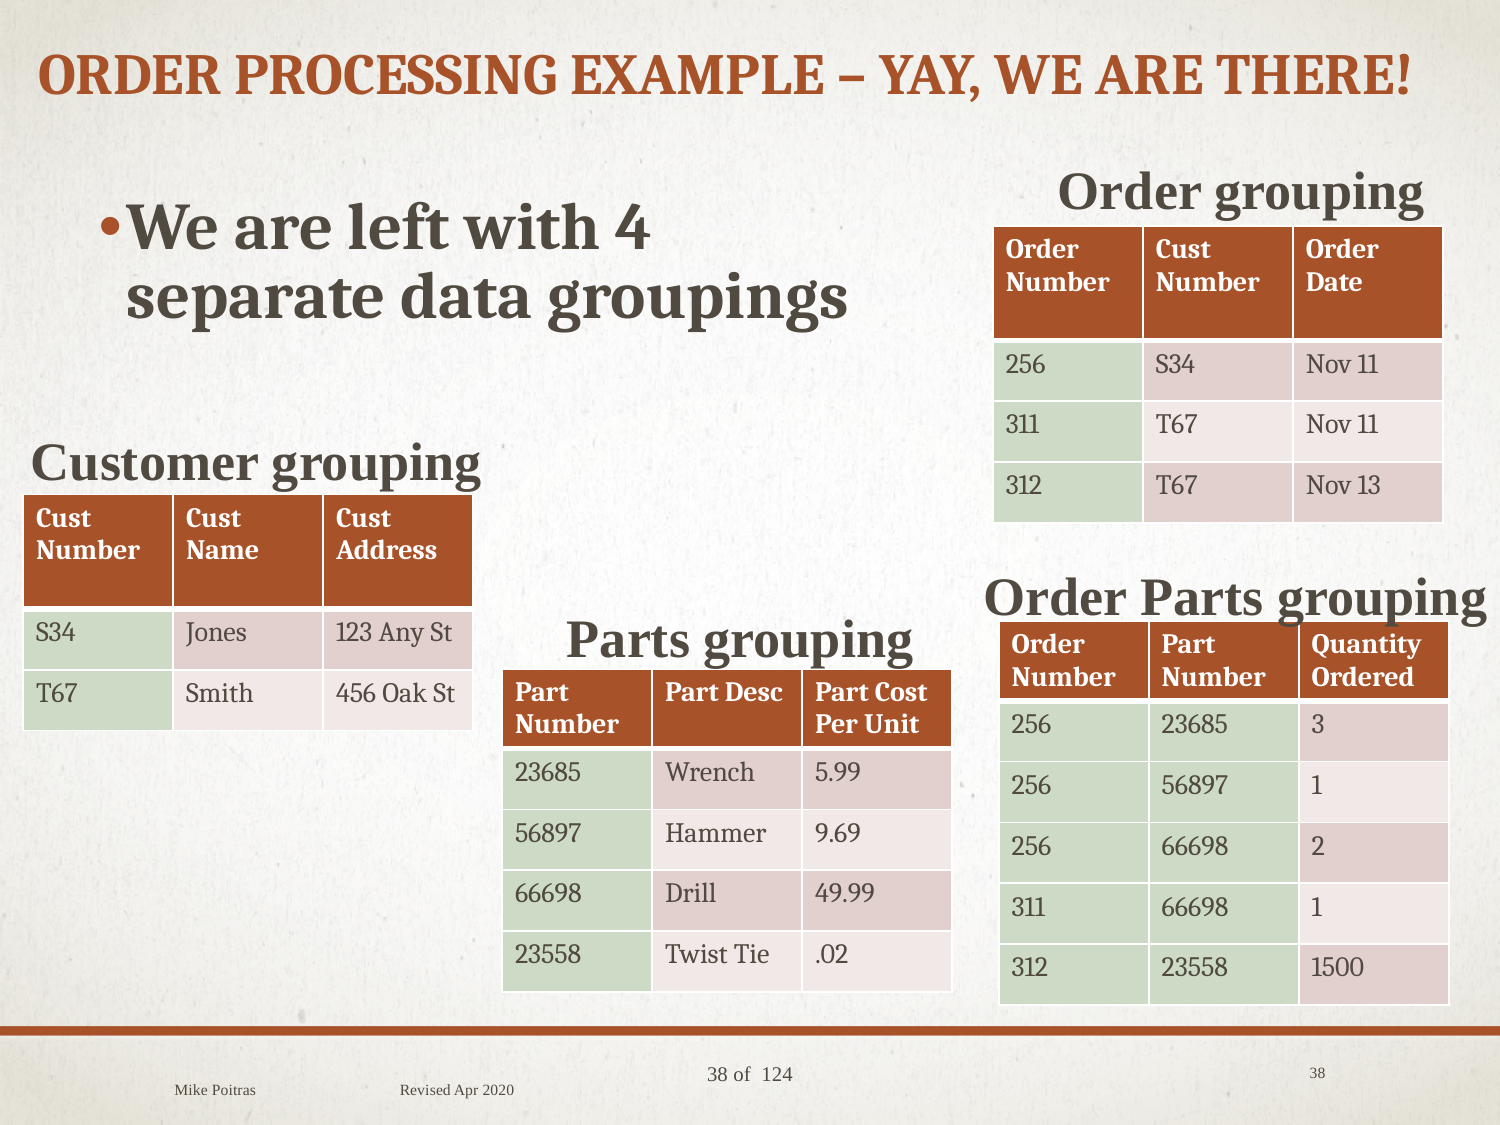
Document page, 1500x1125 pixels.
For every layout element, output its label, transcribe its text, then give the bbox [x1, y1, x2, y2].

table_cell Drill [653, 871, 801, 930]
table_cell T67 [1144, 402, 1292, 461]
text_box Order Parts grouping [968, 553, 1500, 634]
table_cell 66698 [1150, 823, 1298, 882]
table_cell .02 [803, 932, 951, 991]
text_box Customer grouping [15, 418, 498, 499]
table_cell Smith [174, 671, 322, 730]
table_cell 1500 [1300, 945, 1448, 1004]
title Order Processing example – Yay, we are there! [23, 36, 1477, 119]
table_header Part Cost Per Unit [803, 670, 951, 746]
table_cell 23558 [503, 932, 651, 991]
table_cell 312 [994, 463, 1142, 522]
table_header Cust Name [174, 499, 322, 606]
table_cell 1 [1300, 884, 1448, 943]
table_cell 311 [1000, 884, 1148, 943]
picture [0, 0, 1500, 1026]
table_cell S34 [1144, 343, 1292, 400]
table_cell 5.99 [803, 751, 951, 809]
table_header Part Number [503, 670, 651, 746]
table_header Cust Address [324, 499, 472, 606]
table_cell 123 Any St [324, 612, 472, 669]
table_cell 3 [1300, 704, 1448, 761]
table_header Cust Number [24, 499, 172, 606]
table_cell 56897 [503, 810, 651, 869]
table_header Order Date [1294, 227, 1442, 338]
table_cell Jones [174, 612, 322, 669]
table_cell T67 [1144, 463, 1292, 522]
table_cell T67 [24, 671, 172, 730]
table_cell 56897 [1150, 762, 1298, 822]
table_cell 256 [1000, 704, 1148, 761]
text_box We are left with 4 separate data groupings [78, 187, 904, 408]
table_header Part Desc [653, 676, 801, 746]
table_cell 23558 [1150, 945, 1298, 1004]
table_cell 2 [1300, 823, 1448, 882]
table_cell 312 [1000, 945, 1148, 1004]
table_cell 456 Oak St [324, 671, 472, 730]
table_cell Wrench [653, 751, 801, 809]
table_cell Twist Tie [653, 932, 801, 991]
table_cell 256 [994, 343, 1142, 400]
table_header Part Number [1150, 634, 1298, 698]
table_header Order Number [994, 227, 1142, 338]
table_cell Hammer [653, 810, 801, 869]
picture [0, 1036, 1500, 1125]
table_cell 256 [1000, 762, 1148, 822]
table_cell Nov 11 [1294, 343, 1442, 400]
table_cell Nov 11 [1294, 402, 1442, 461]
slide_number 38 [1254, 1053, 1341, 1093]
table_cell 9.69 [803, 810, 951, 869]
table_cell 23685 [503, 751, 651, 809]
table_cell S34 [24, 612, 172, 669]
table_cell 66698 [1150, 884, 1298, 943]
table_cell 66698 [503, 871, 651, 930]
text_box Parts grouping [551, 596, 929, 676]
table_header Order Number [1000, 634, 1148, 698]
table_cell 256 [1000, 823, 1148, 882]
table_cell 311 [994, 402, 1142, 461]
text_box Order grouping [1042, 147, 1441, 228]
table_header Cust Number [1144, 228, 1292, 338]
table_cell 23685 [1150, 704, 1298, 761]
table_cell Nov 13 [1294, 463, 1442, 522]
table_header Quantity Ordered [1300, 634, 1448, 698]
table_cell 49.99 [803, 871, 951, 930]
footer Mike Poitras Revised Apr 2020 [159, 1053, 1341, 1125]
table_cell 1 [1300, 762, 1448, 822]
